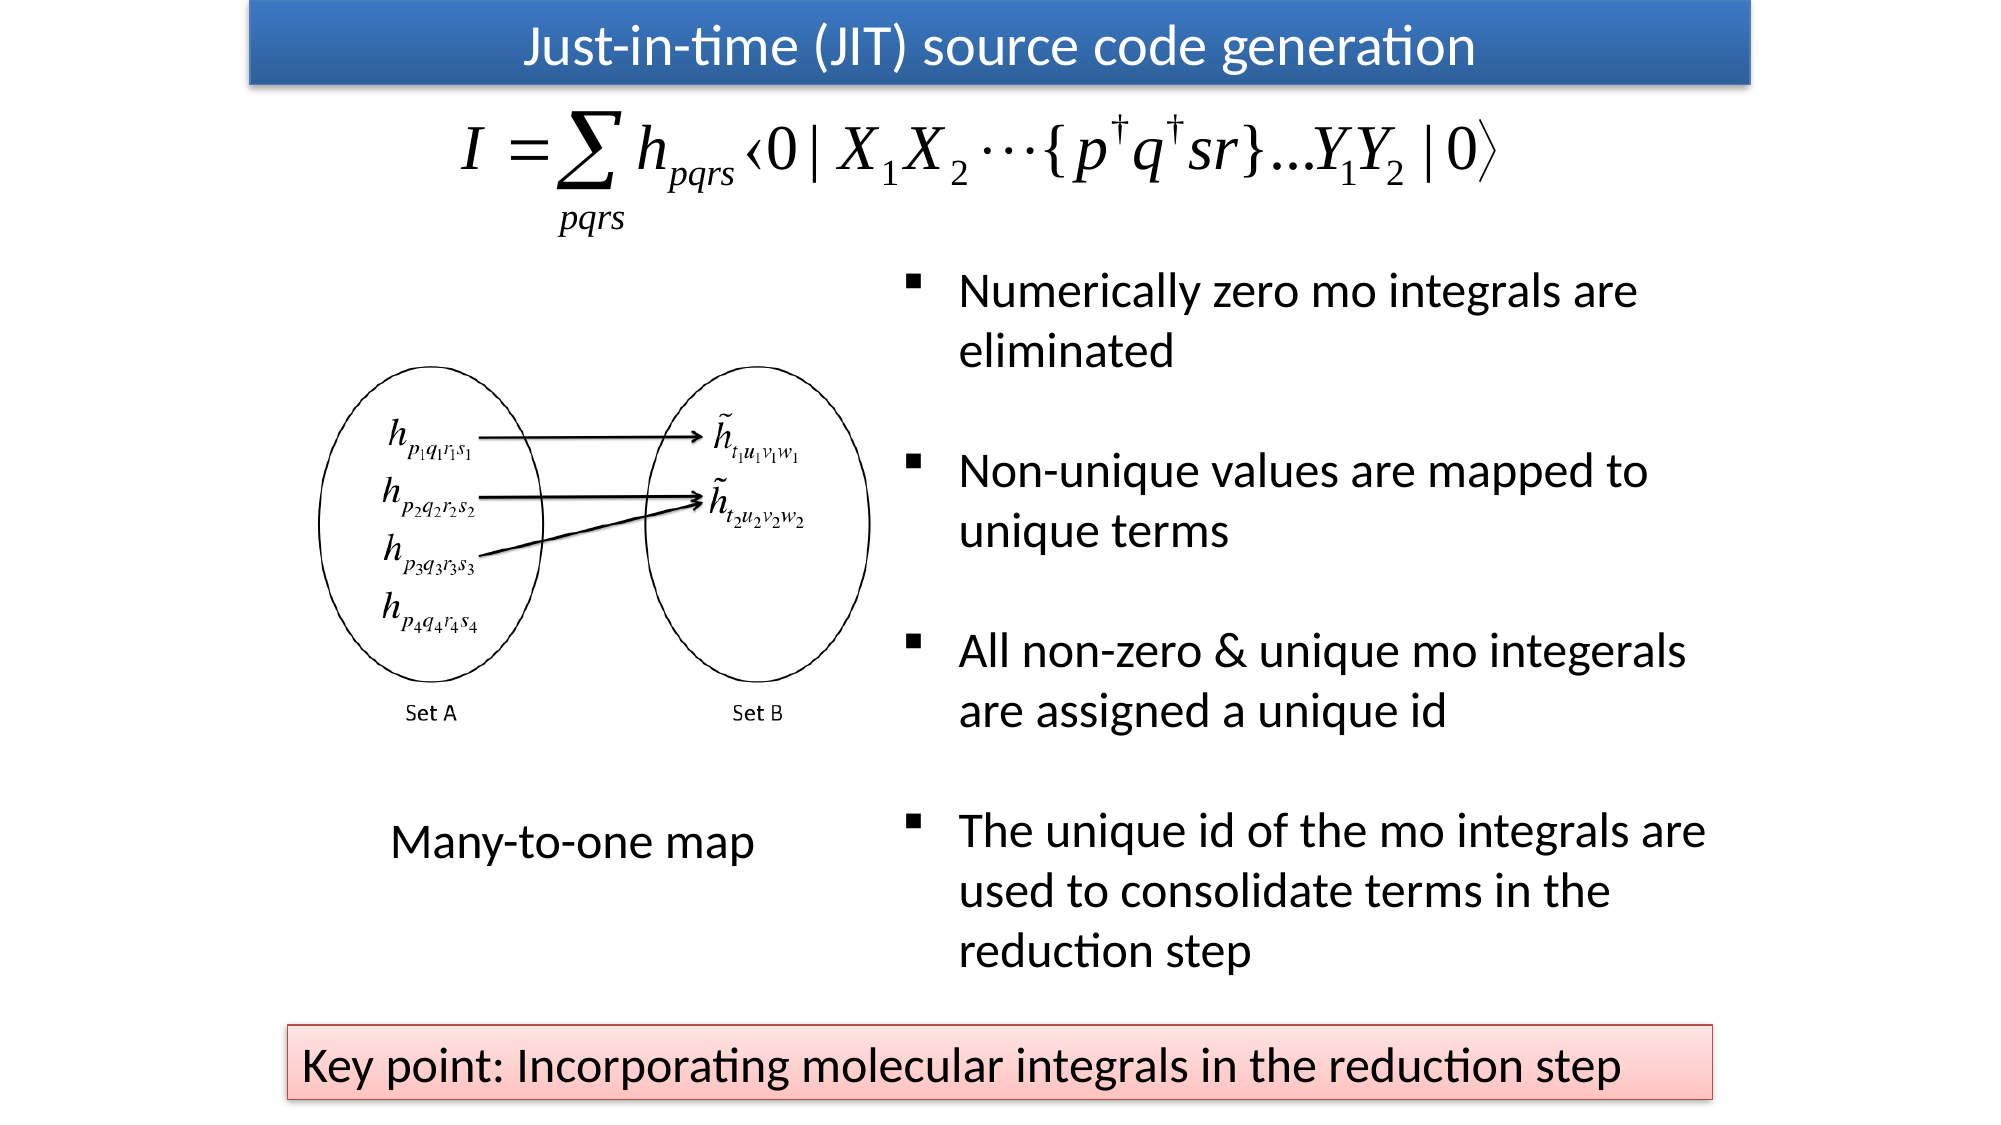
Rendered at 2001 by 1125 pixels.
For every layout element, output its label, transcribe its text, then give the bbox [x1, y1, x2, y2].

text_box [449, 99, 1513, 250]
text_box Just-in-time (JIT) source code generation [249, 0, 1751, 85]
text_box Numerically zero mo integrals are eliminated Non-unique values are mapped to unique terms All non-zero & unique mo integerals are assigned a unique id The unique id of the mo integrals are used to consolidate terms in the reduction step [887, 249, 1725, 985]
text_box Key point: Incorporating molecular integrals in the reduction step [287, 1024, 1713, 1100]
picture [274, 288, 913, 768]
text_box Many-to-one map [375, 800, 863, 876]
